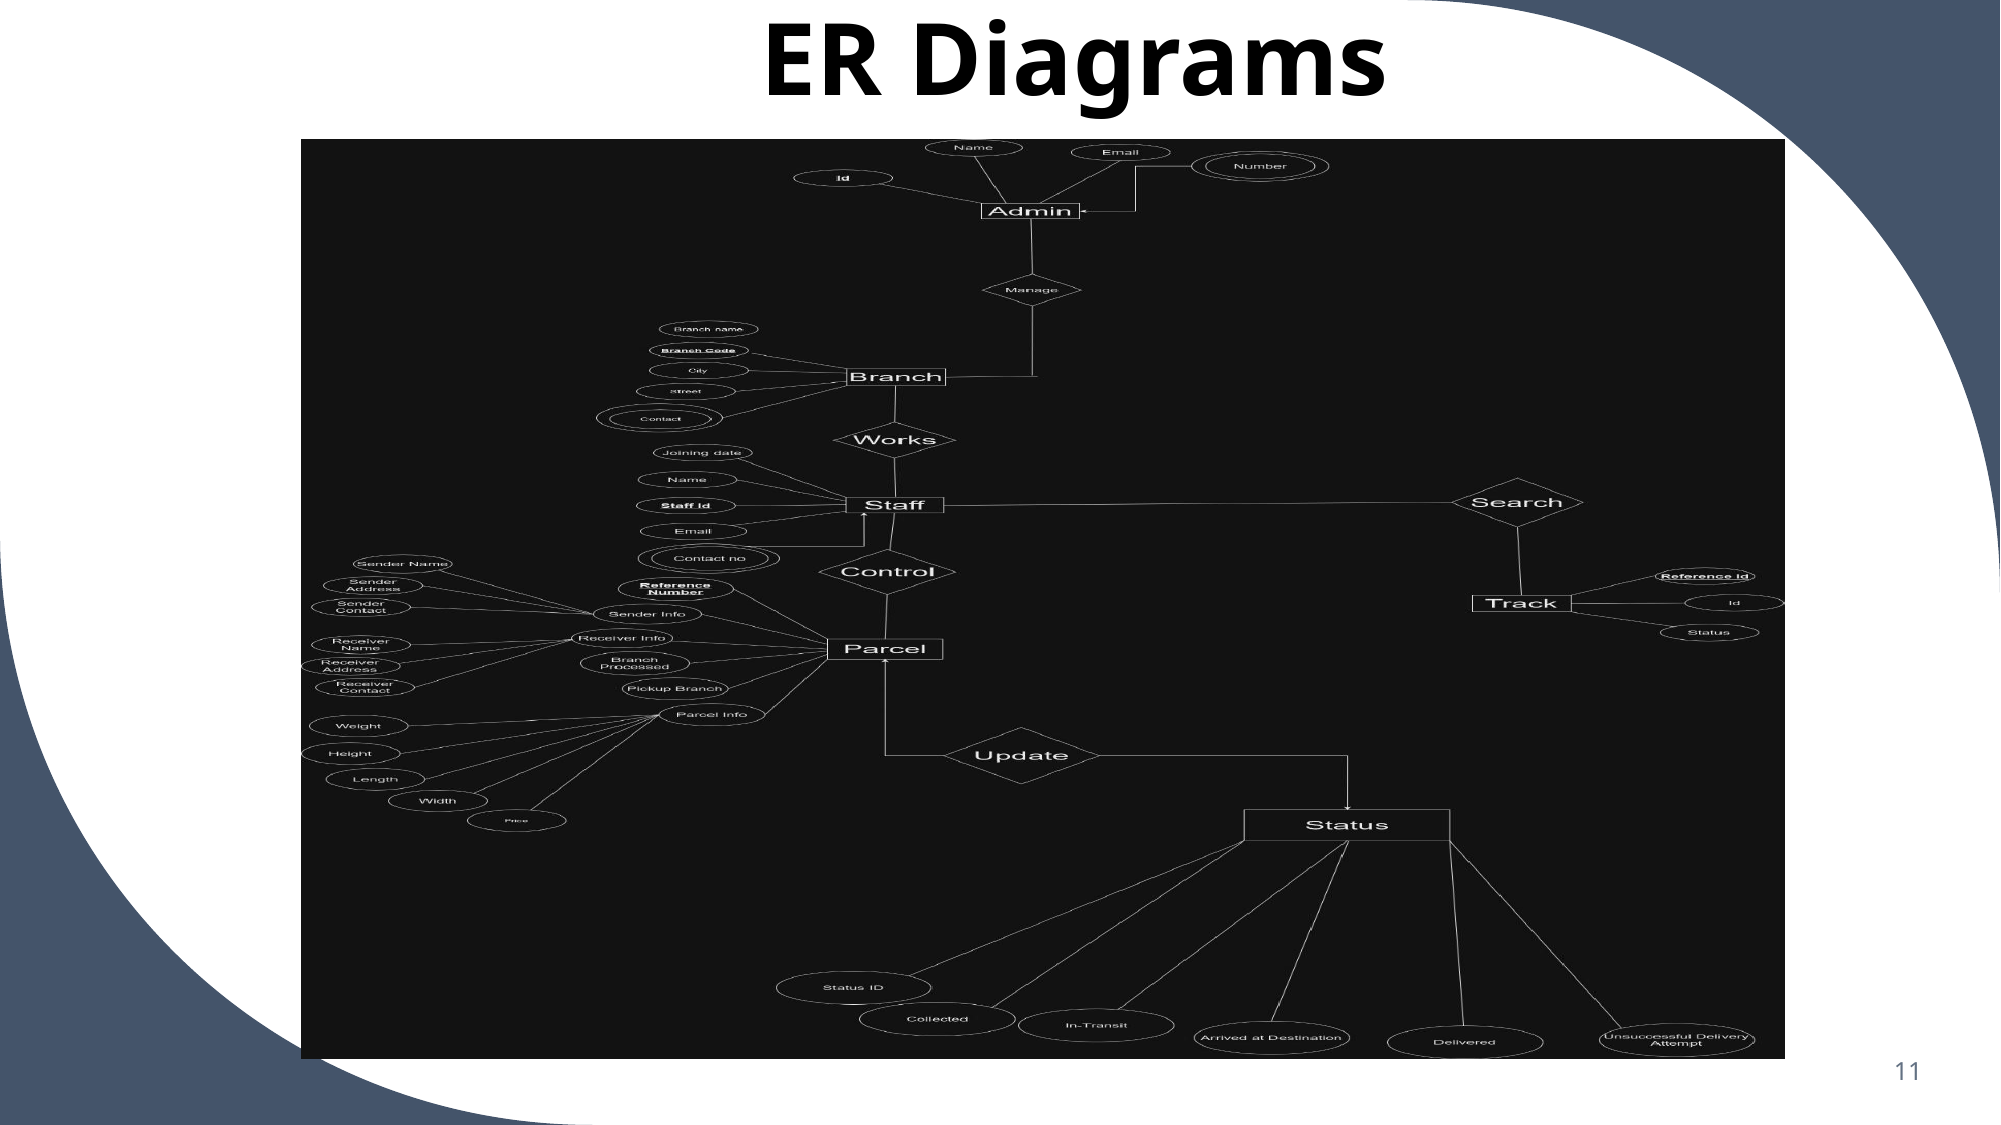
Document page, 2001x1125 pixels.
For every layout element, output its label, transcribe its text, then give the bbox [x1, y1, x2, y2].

title ER Diagrams [437, 0, 1411, 125]
picture [301, 139, 1785, 1059]
slide_number 11 [1665, 1042, 1938, 1103]
